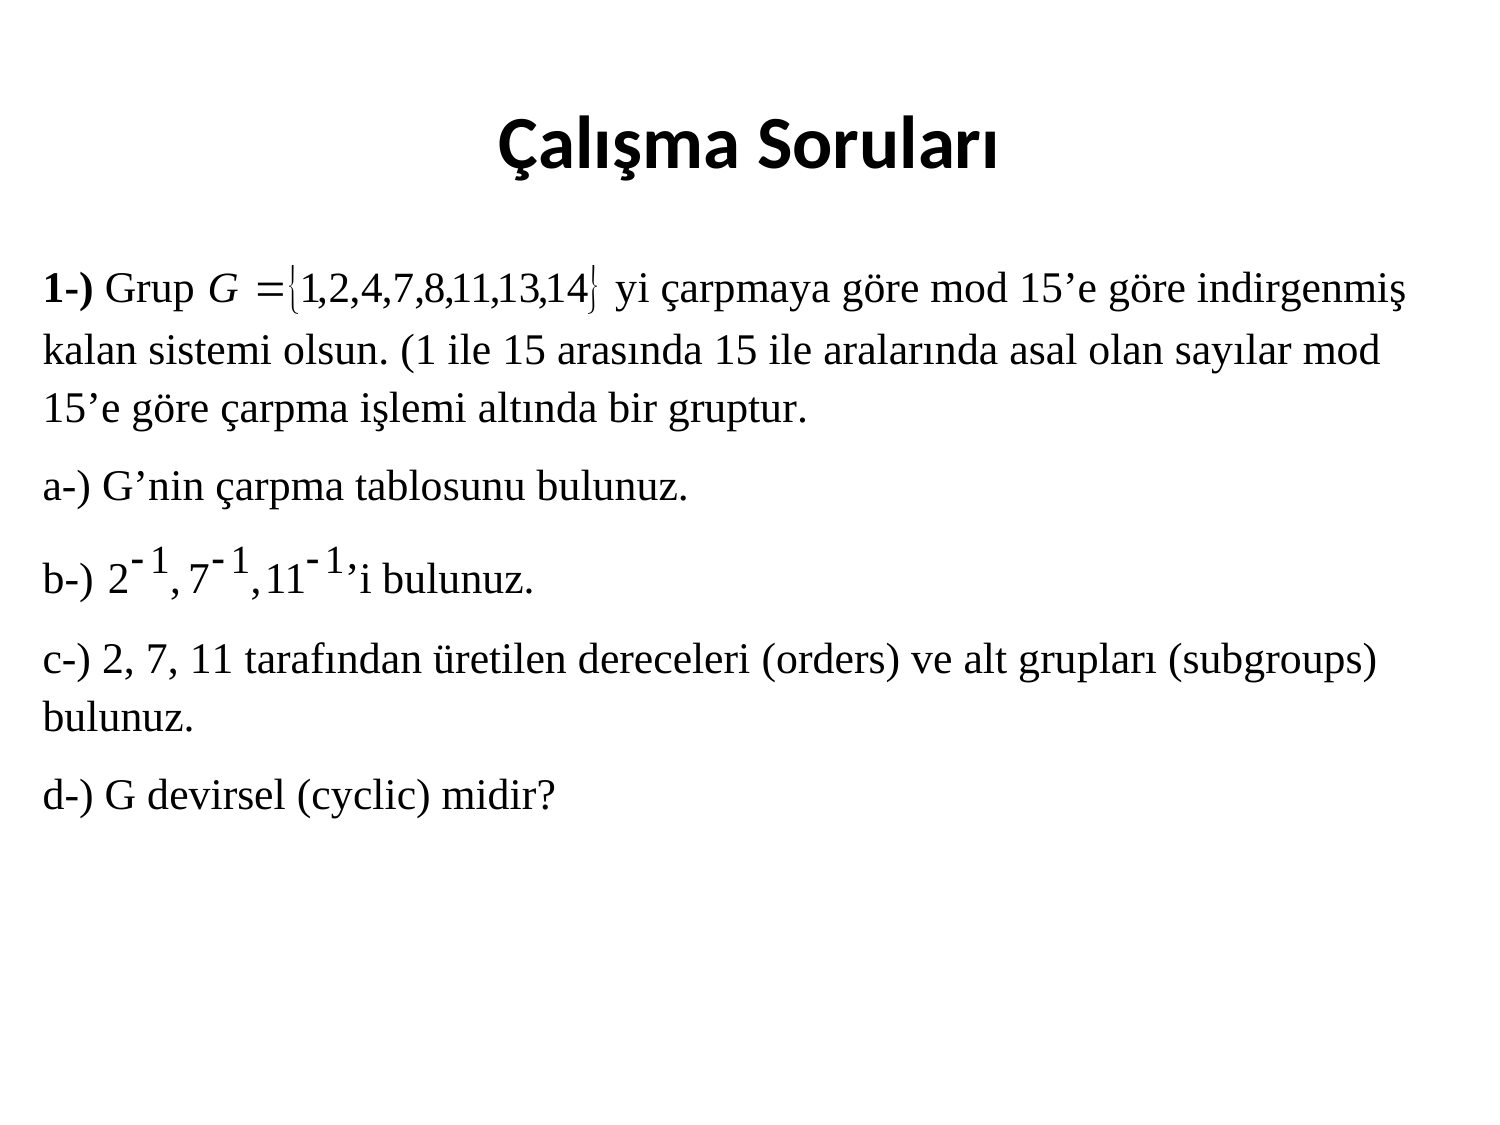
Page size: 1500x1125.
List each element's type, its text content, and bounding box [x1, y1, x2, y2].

picture [42, 260, 1438, 847]
title Çalışma Soruları [75, 45, 1425, 233]
